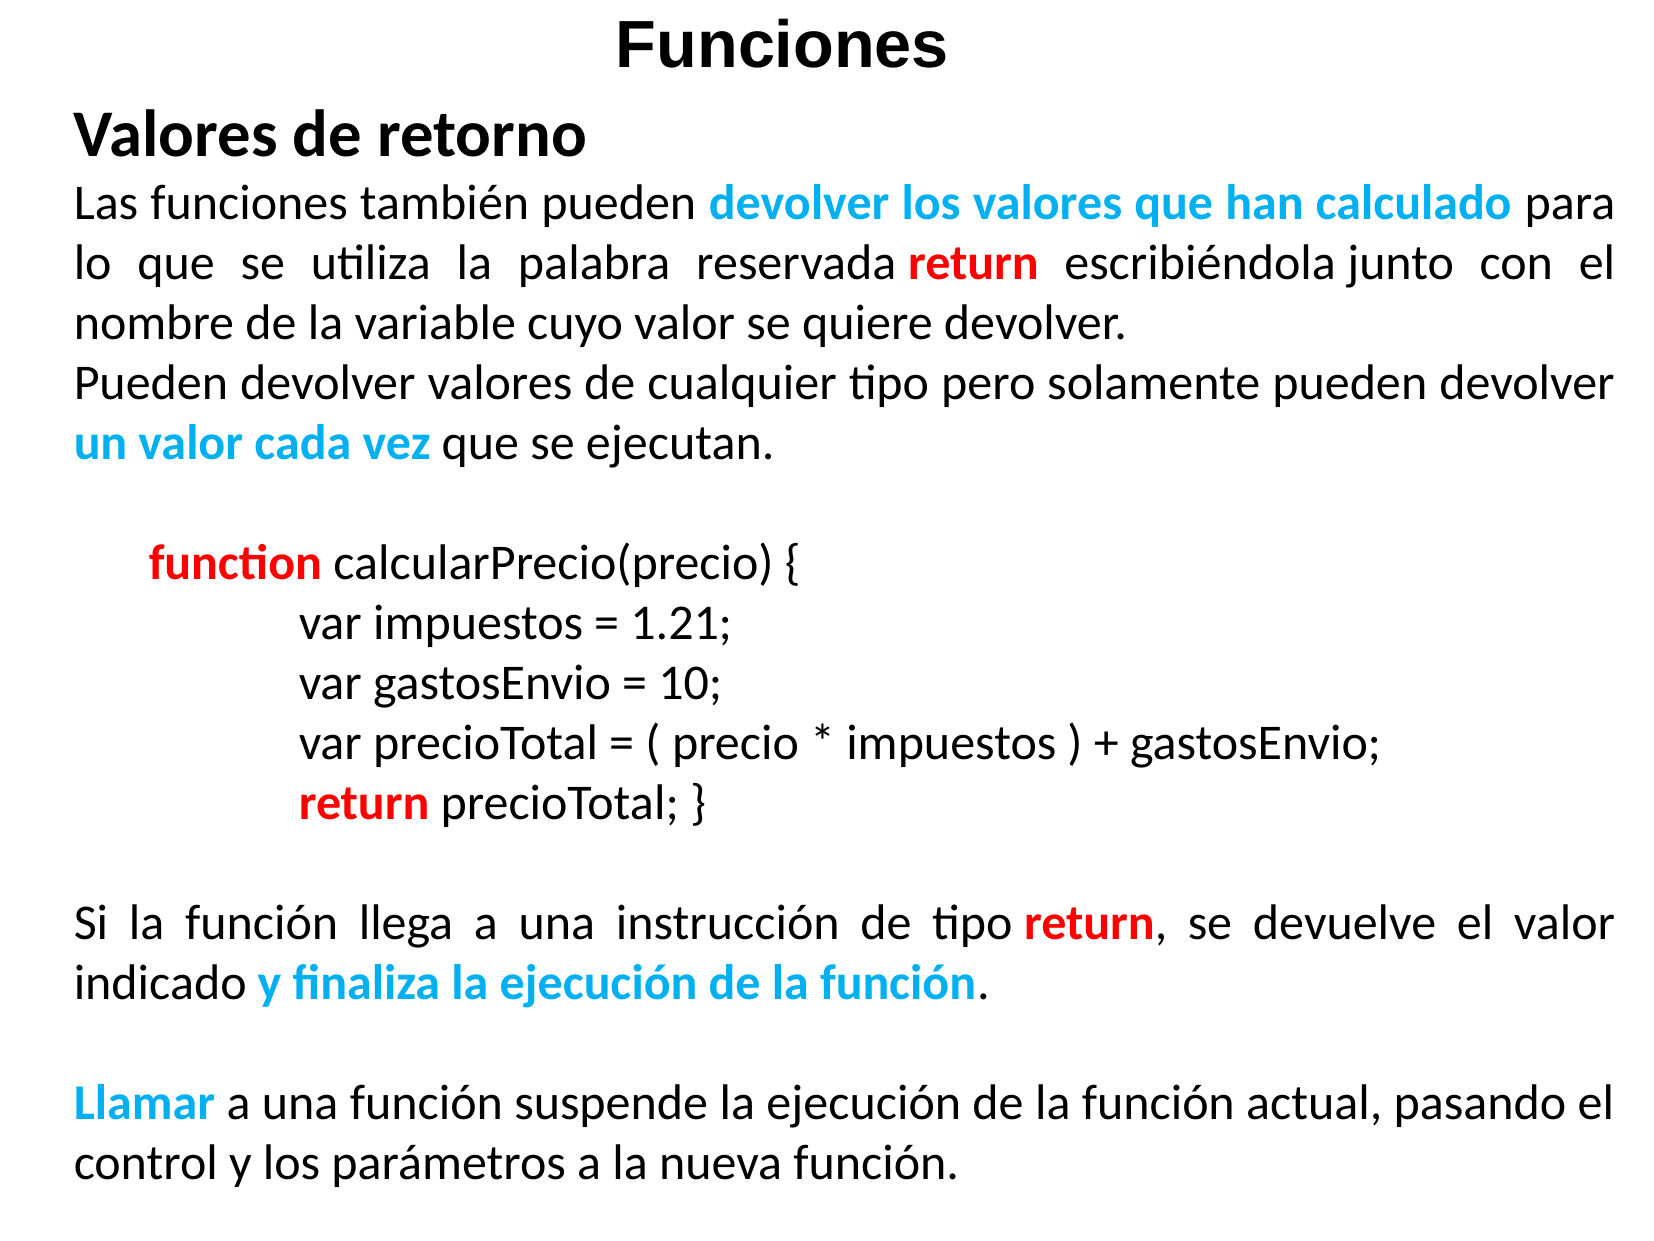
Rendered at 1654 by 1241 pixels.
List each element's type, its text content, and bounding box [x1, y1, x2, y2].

title Funciones [82, 0, 1571, 82]
text_box Valores de retorno Las funciones también pueden devolver los valores que han calculado para lo que se utiliza la palabra reservada return escribiéndola junto con el nombre de la variable cuyo valor se quiere devolver. Pueden devolver valores de cualquier tipo pero solamente pueden devolver un valor cada vez que se ejecutan. function calcularPrecio(precio) { var impuestos = 1.21; var gastosEnvio = 10; var precioTotal = ( precio * impuestos ) + gastosEnvio; return precioTotal; } Si la función llega a una instrucción de tipo return, se devuelve el valor indicado y finaliza la ejecución de la función. Llamar a una función suspende la ejecución de la función actual, pasando el control y los parámetros a la nueva función. [58, 82, 1630, 1241]
